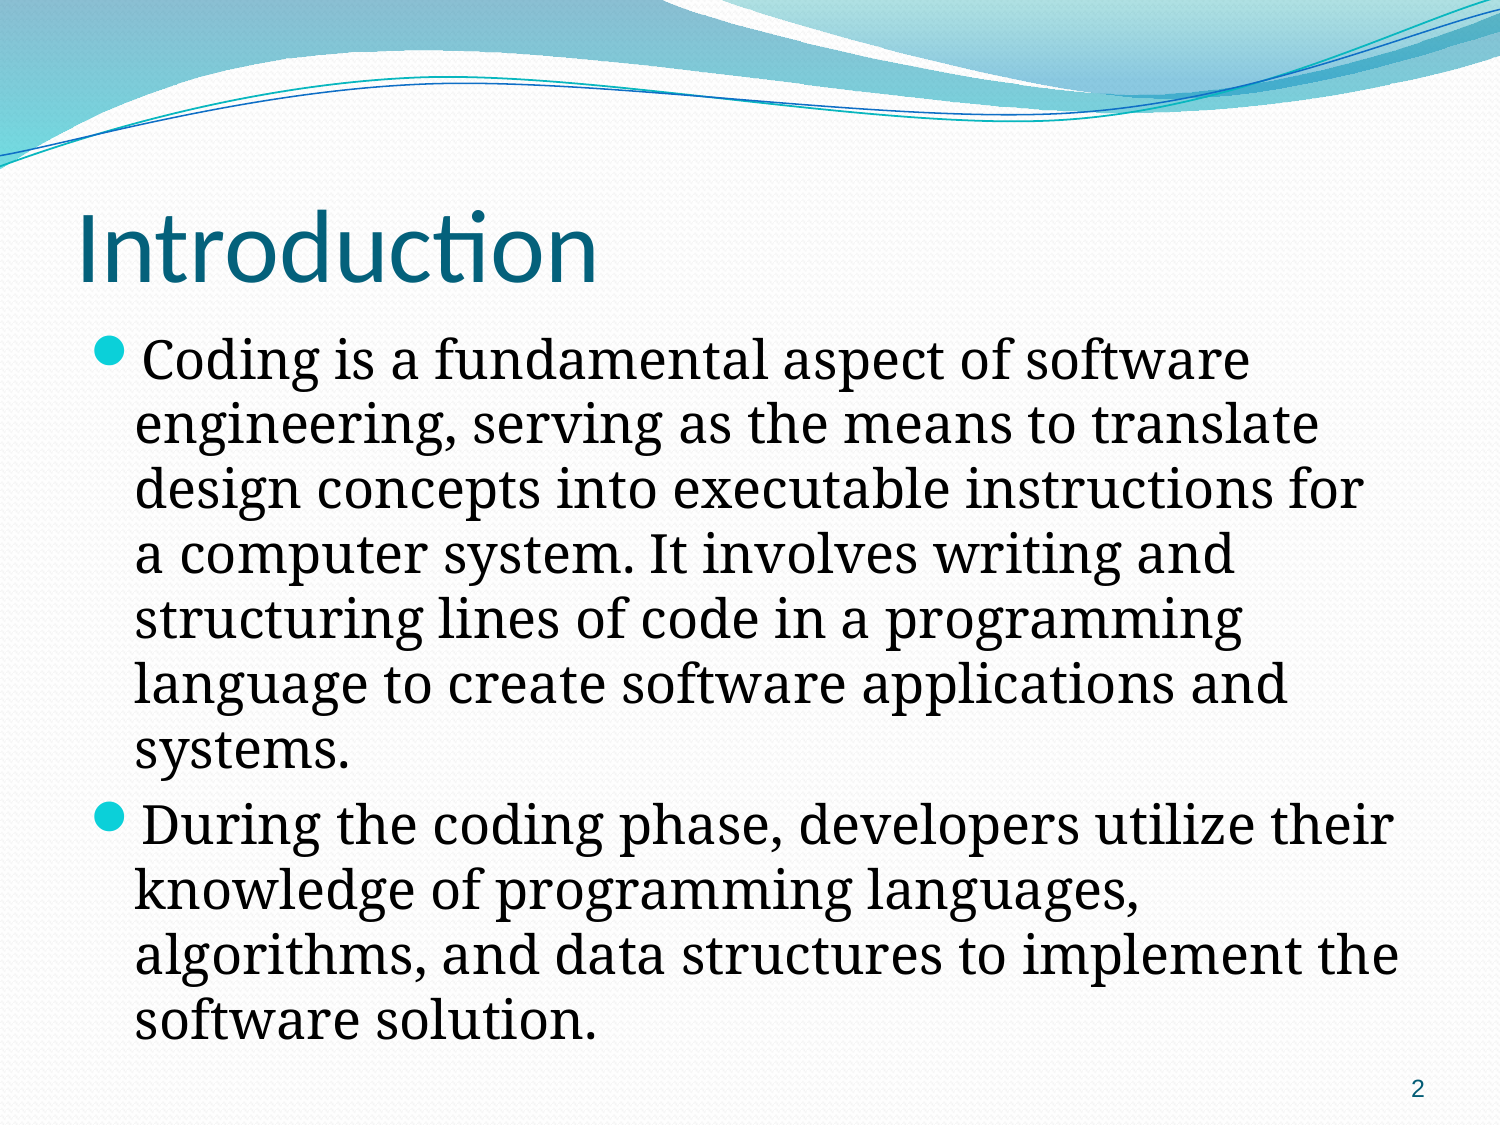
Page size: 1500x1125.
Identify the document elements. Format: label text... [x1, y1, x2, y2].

list Coding is a fundamental aspect of software engineering, serving as the means to translate design concepts into executable instructions for a computer system. It involves writing and structuring lines of code in a programming language to create software applications and systems. During the coding phase, developers utilize their knowledge of programming languages, algorithms, and data structures to implement the software solution. [74, 317, 1426, 1076]
title Introduction [74, 115, 1426, 304]
slide_number 2 [1299, 1042, 1425, 1103]
